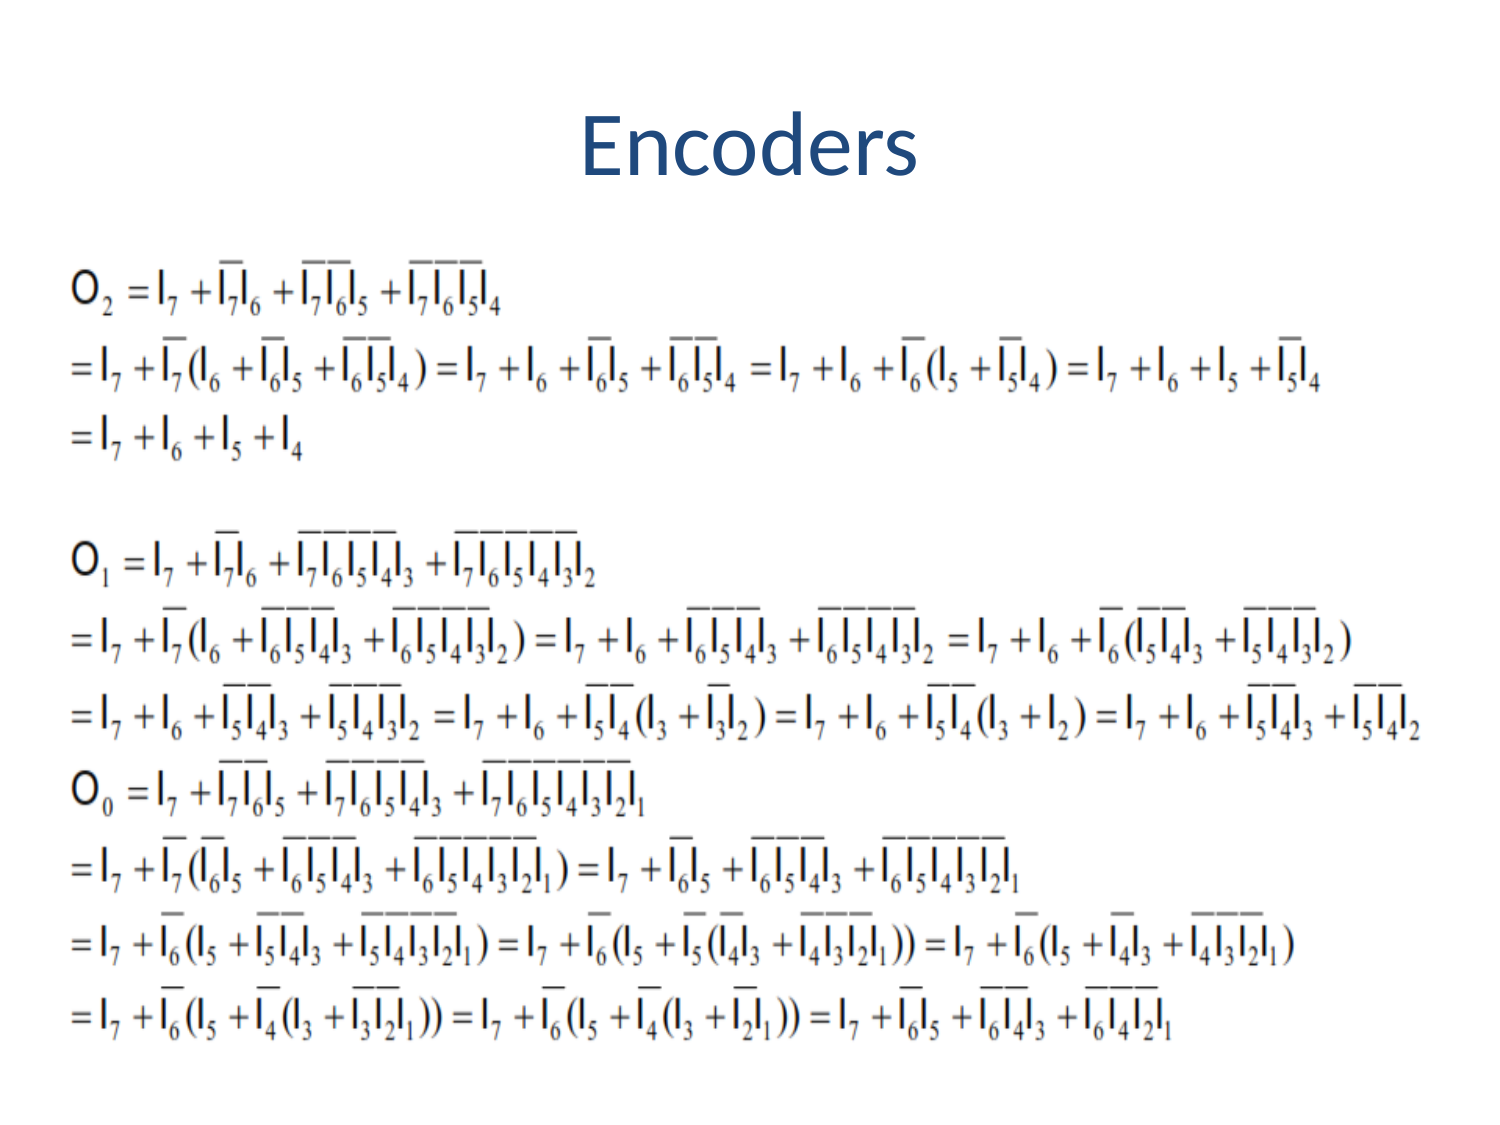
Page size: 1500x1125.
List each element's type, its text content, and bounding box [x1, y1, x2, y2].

picture [66, 249, 1447, 1051]
title Encoders [75, 45, 1425, 233]
